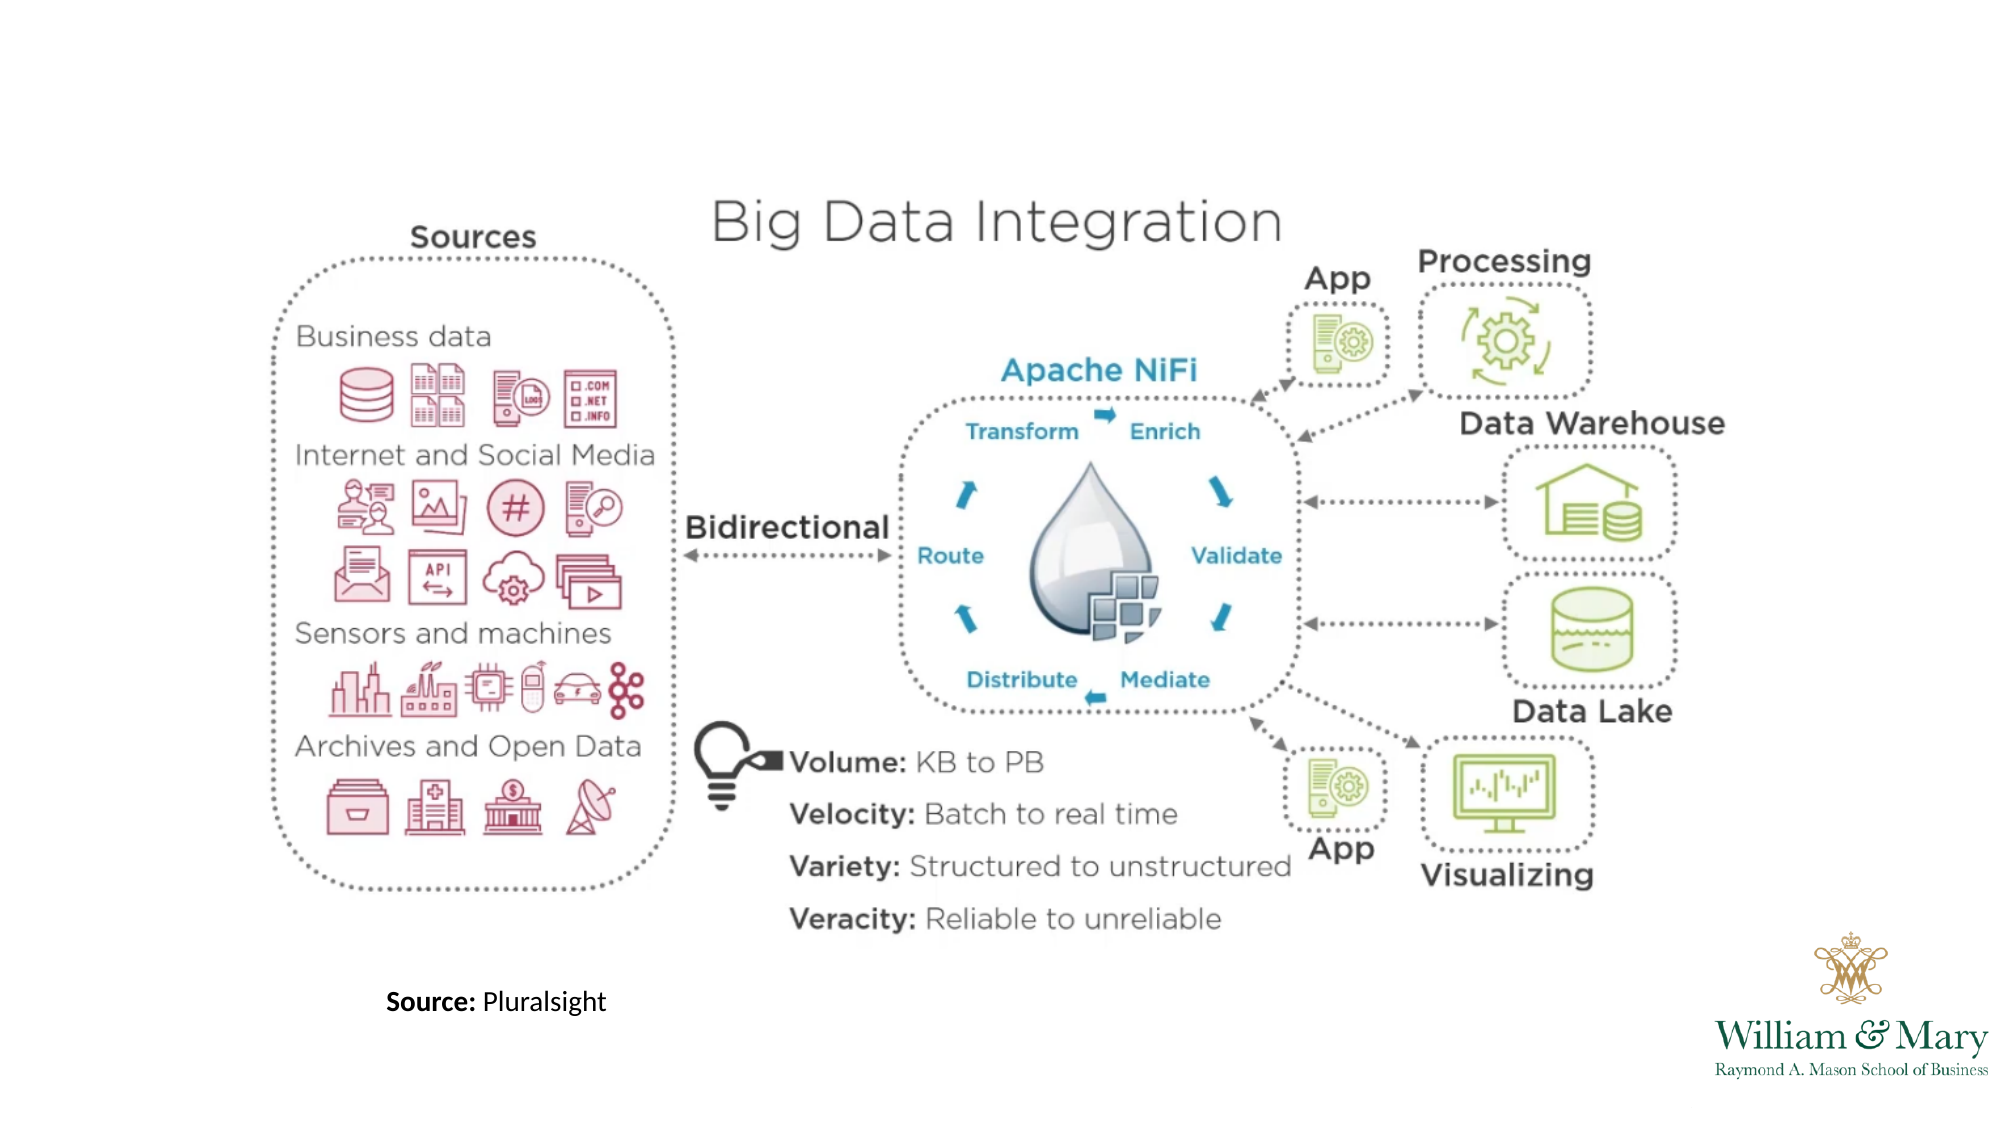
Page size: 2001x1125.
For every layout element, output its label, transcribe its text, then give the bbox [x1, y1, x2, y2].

picture [245, 165, 2000, 1108]
text_box Source: Pluralsight [371, 974, 1286, 1025]
